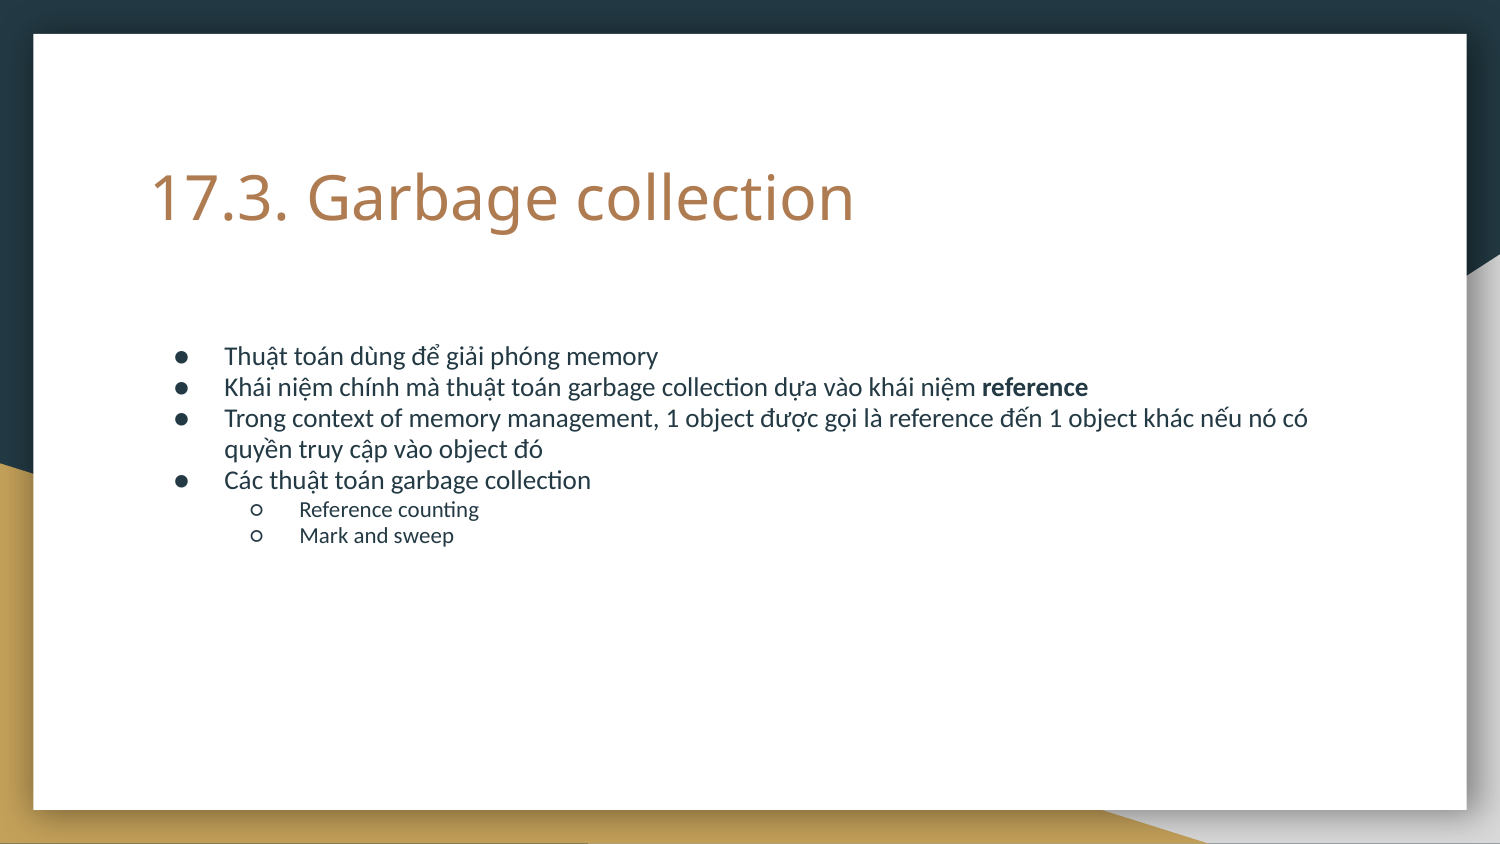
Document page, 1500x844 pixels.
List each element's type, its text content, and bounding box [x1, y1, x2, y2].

title 17.3. Garbage collection [134, 138, 1366, 296]
list Thuật toán dùng để giải phóng memory Khái niệm chính mà thuật toán garbage collection dựa vào khái niệm reference Trong context of memory management, 1 object được gọi là reference đến 1 object khác nếu nó có quyền truy cập vào object đó Các thuật toán garbage collection Reference counting Mark and sweep [134, 326, 1366, 729]
